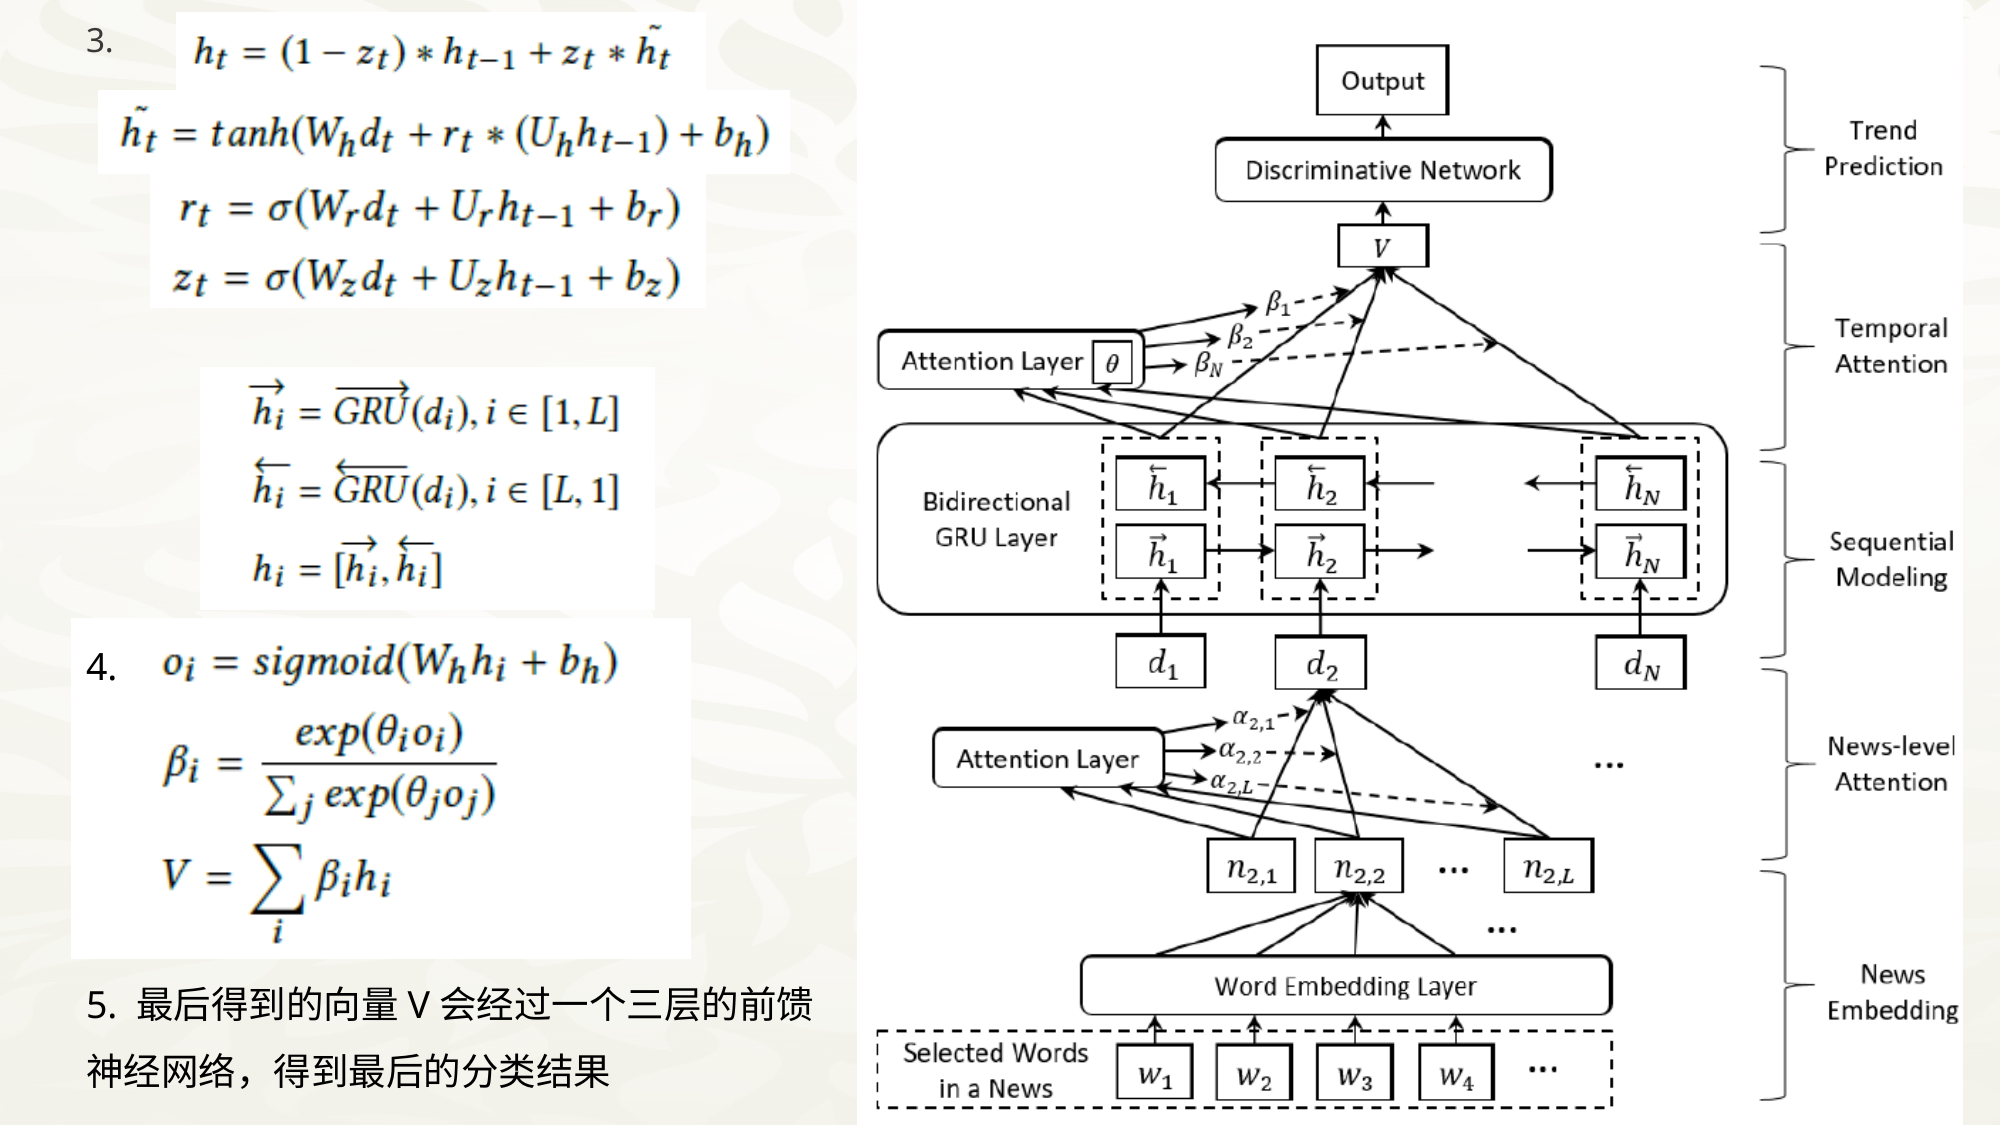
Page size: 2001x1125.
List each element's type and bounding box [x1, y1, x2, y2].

text_box [71, 618, 865, 1106]
text_box [71, 12, 915, 755]
picture [857, 0, 1963, 1125]
